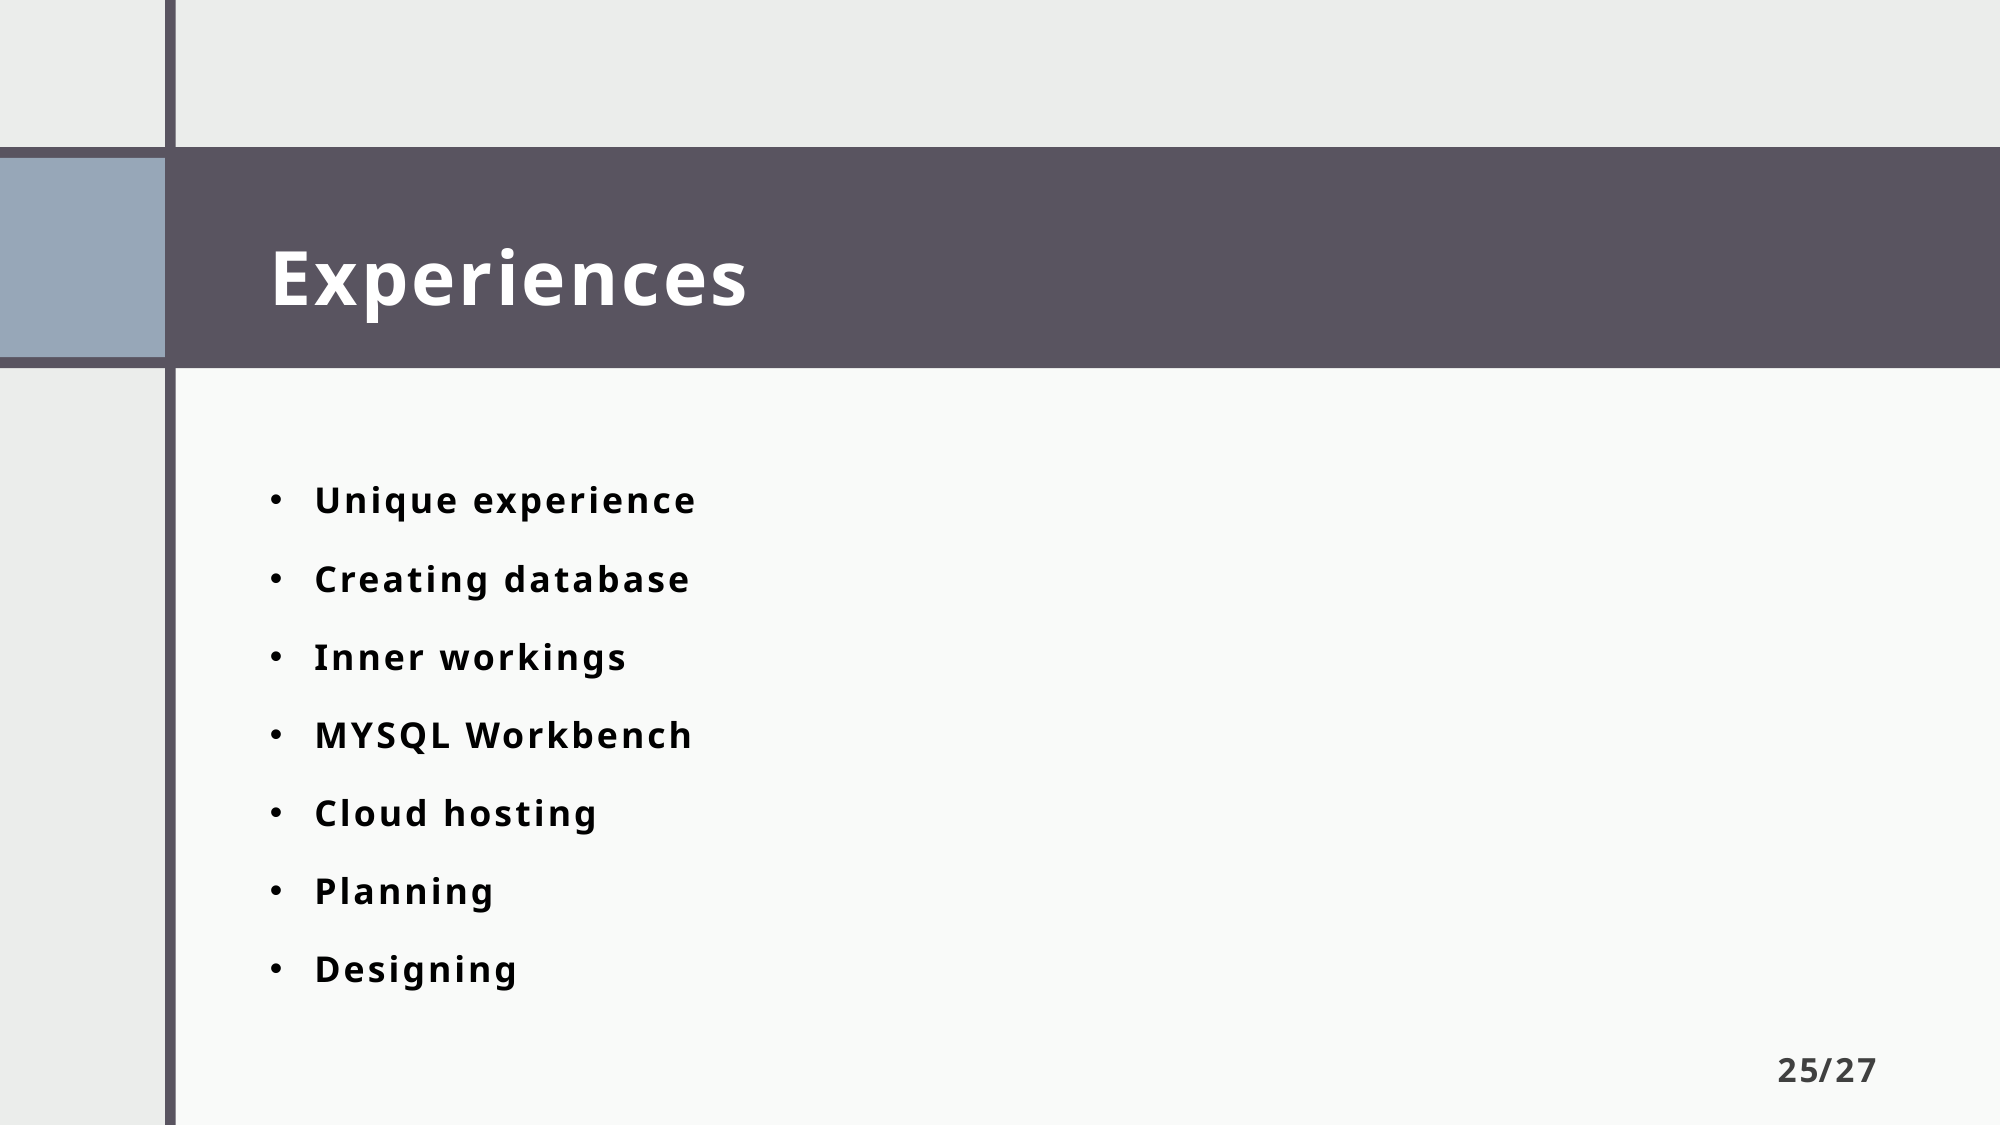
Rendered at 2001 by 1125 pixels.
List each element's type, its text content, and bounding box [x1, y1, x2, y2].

title Experiences [251, 171, 1895, 341]
text_box [177, 146, 2000, 369]
slide_number 25/27 [1710, 1035, 1895, 1110]
text_box [0, 358, 164, 369]
text_box [0, 157, 164, 358]
text_box [177, 0, 2000, 146]
list Unique experience Creating database Inner workings MYSQL Workbench Cloud hosting Planning Designing [251, 443, 1882, 1006]
text_box [0, 146, 164, 157]
text_box [164, 0, 177, 1125]
text_box [0, 369, 164, 1125]
text_box [0, 0, 164, 146]
text_box [177, 369, 2000, 1125]
